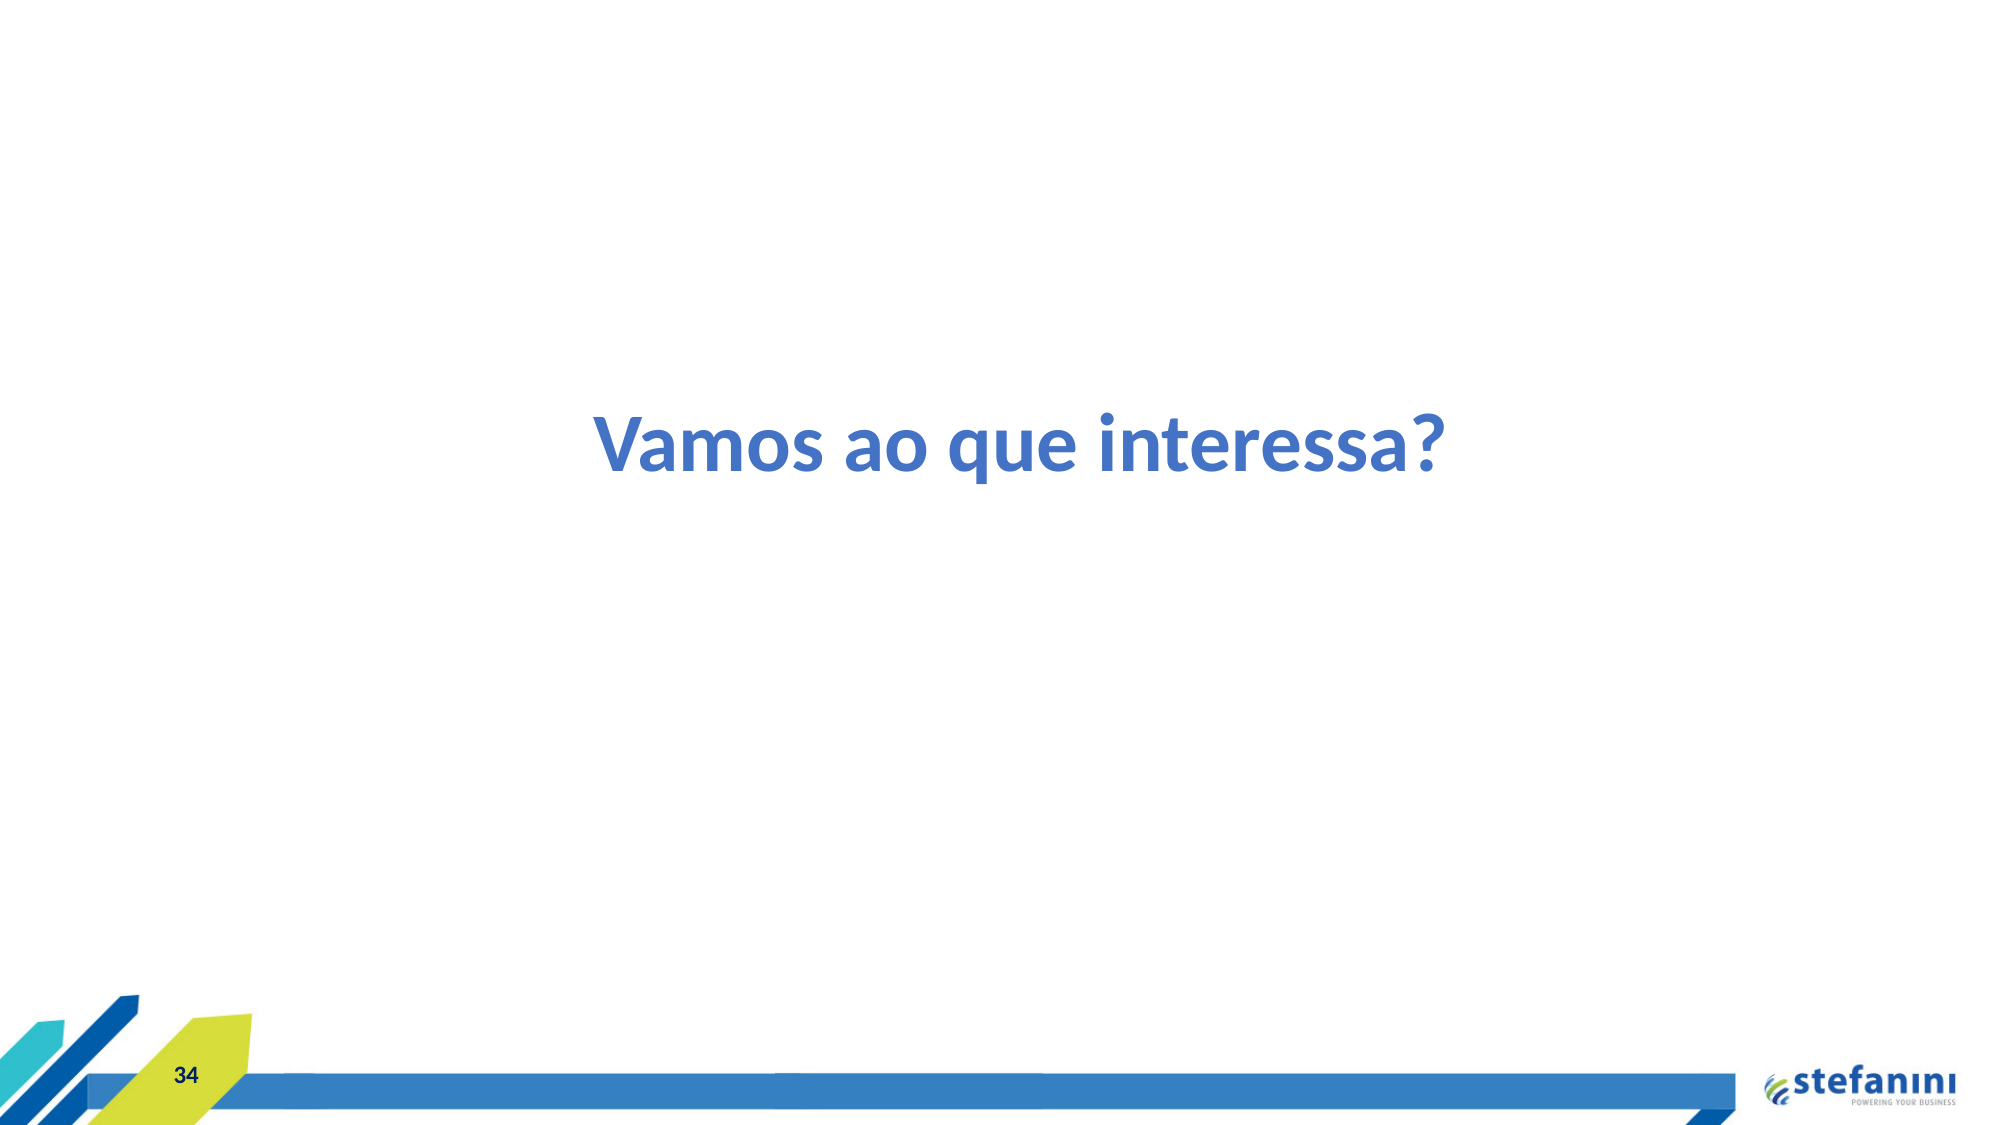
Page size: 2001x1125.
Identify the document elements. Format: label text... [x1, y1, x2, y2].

slide_number 34 [158, 1043, 609, 1104]
list Vamos ao que interessa? [158, 392, 1884, 639]
picture [0, 981, 1998, 1125]
